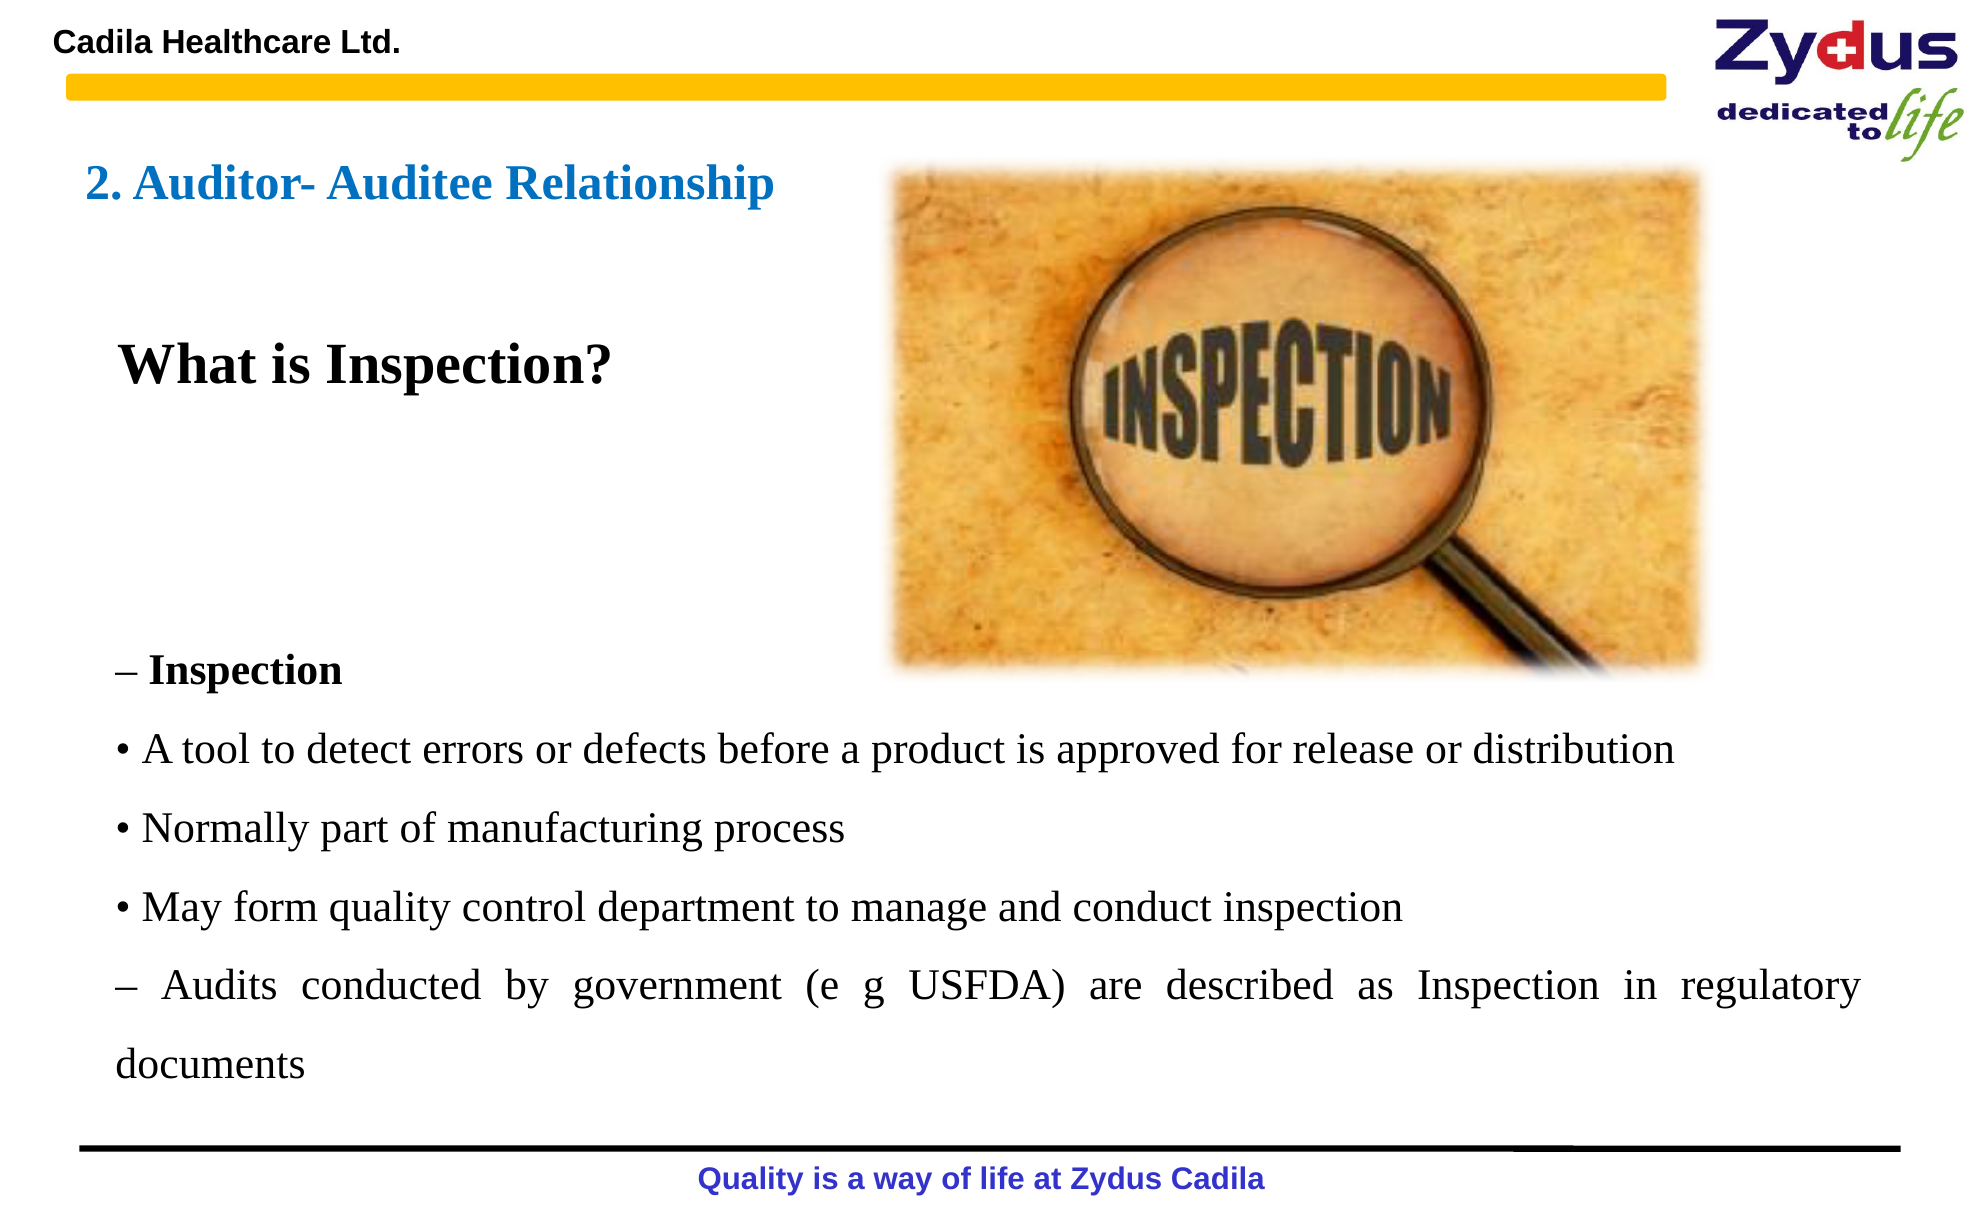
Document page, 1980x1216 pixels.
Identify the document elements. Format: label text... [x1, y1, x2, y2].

text_box What is Inspection? [103, 282, 630, 403]
picture [877, 19, 1964, 683]
text_box 2. Auditor- Auditee Relationship [70, 112, 791, 218]
text_box – Inspection • A tool to detect errors or defects before a product is approved for release or distribution • Normally part of manufacturing process • May form quality control department to manage and conduct inspection – Audits conducted by government (e g USFDA) are described as Inspection in regulatory documents [100, 607, 1878, 1095]
